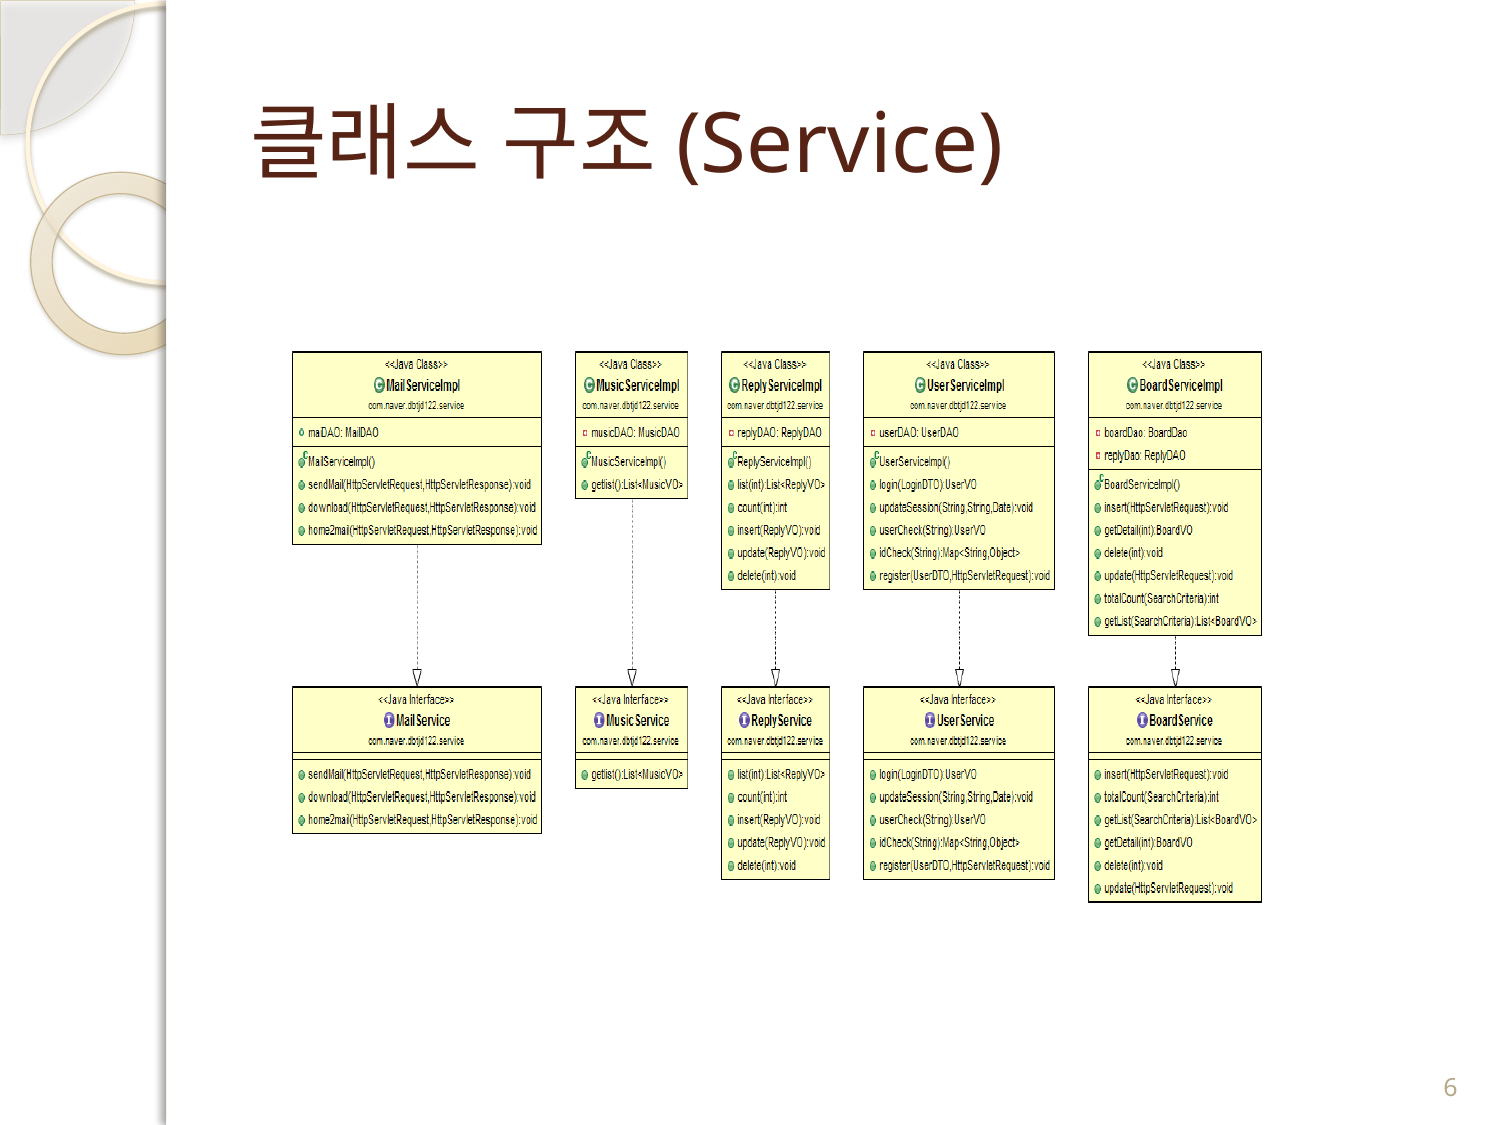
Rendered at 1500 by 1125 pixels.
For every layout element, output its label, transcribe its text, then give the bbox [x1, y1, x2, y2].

slide_number 6 [1413, 1034, 1488, 1113]
title 클래스 구조(Service) [235, 45, 1466, 233]
picture [288, 348, 1264, 908]
